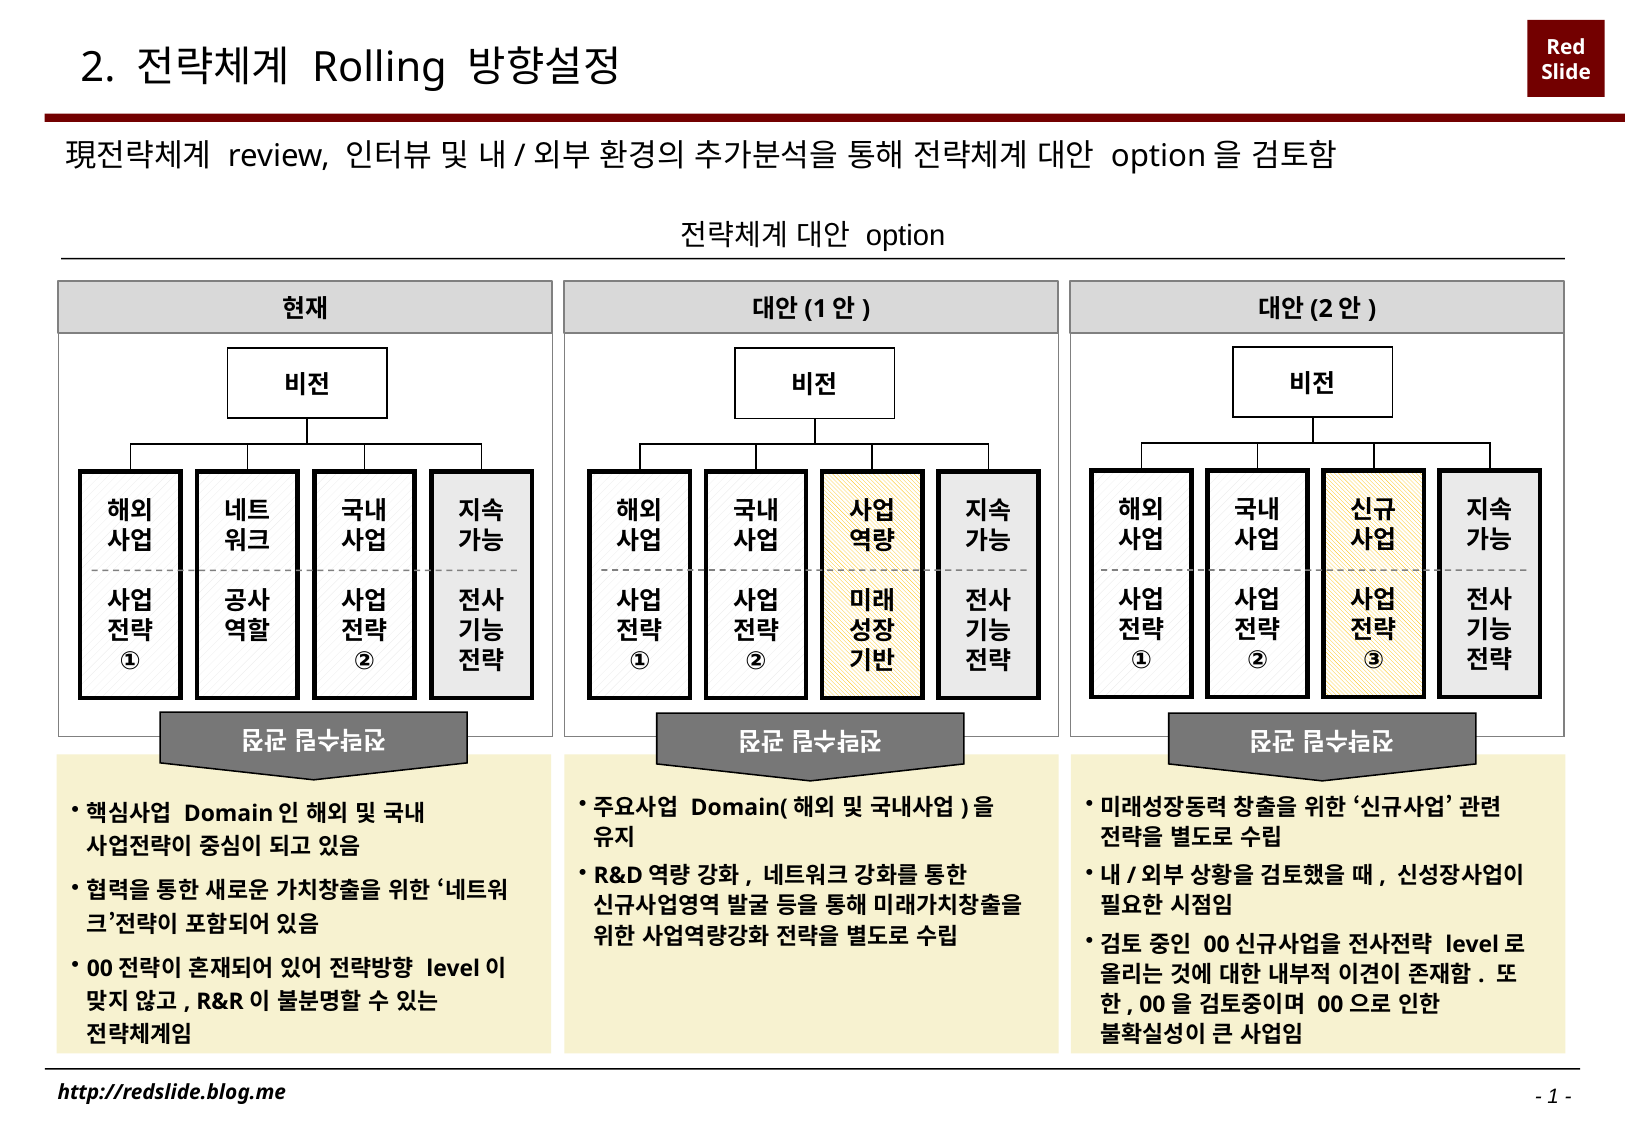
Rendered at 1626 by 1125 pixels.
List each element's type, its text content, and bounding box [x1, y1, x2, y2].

text_box 국내 사업 사업 전략 ② [705, 483, 807, 699]
text_box 현재 [56, 279, 554, 336]
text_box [367, 357, 422, 533]
text_box 비전 [1232, 347, 1393, 414]
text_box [1200, 358, 1255, 530]
text_box 해외 사업 사업 전략 ① [80, 471, 181, 698]
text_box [1374, 355, 1429, 533]
text_box 전략수립 관점 [1168, 713, 1476, 781]
text_box 네트 워크 공사 역할 [197, 482, 298, 698]
title 2. 전략체계 Rolling 방향설정 [64, 36, 1531, 99]
text_box 신규 사업 사업 전략 ③ [1323, 482, 1424, 698]
text_box 전략수립 관점 [656, 713, 964, 781]
text_box [58, 336, 553, 737]
text_box 지속 가능 전사 기능 전략 [1439, 470, 1540, 698]
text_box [309, 415, 362, 474]
text_box 국내 사업 사업 전략 ② [314, 482, 415, 698]
text_box 주요사업 Domain(해외 및 국내사업)을 유지 R&D역량 강화, 네트워크 강화를 통한 신규사업영역 발굴 등을 통해 미래가치창출을 위한 사업역량강화 전략을 별도로 수립 [564, 754, 1059, 1054]
text_box 지속 가능 전사 기능 전략 [938, 471, 1039, 699]
text_box 대안(2안) [1068, 279, 1566, 336]
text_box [250, 414, 305, 475]
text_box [1258, 416, 1312, 472]
text_box 해외 사업 사업 전략 ① [1091, 470, 1192, 698]
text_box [60, 205, 1566, 259]
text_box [700, 357, 755, 533]
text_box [758, 415, 813, 475]
text_box 핵심사업 Domain인 해외 및 국내 사업전략이 중심이 되고 있음 협력을 통한 새로운 가치창출을 위한 ‘네트워크’전략이 포함되어 있음 00전략이 혼재되어 있어 전략방향 level이 맞지 않고, R&R이 불분명할 수 있는 전략체계임 [56, 754, 552, 1054]
text_box 사업 역량 미래 성장 기반 [822, 482, 923, 699]
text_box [191, 355, 246, 534]
text_box [564, 336, 1059, 737]
text_box 지속 가능 전사 기능 전략 [431, 471, 532, 698]
text_box [1070, 336, 1565, 737]
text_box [1316, 413, 1369, 475]
text_box 국내 사업 사업 전략 ② [1207, 480, 1308, 698]
text_box 비전 [227, 347, 388, 415]
text_box 전략수립 관점 [160, 712, 468, 780]
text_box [874, 357, 929, 533]
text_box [816, 416, 869, 474]
text_box 대안(1안) [562, 279, 1060, 336]
text_box 해외 사업 사업 전략 ① [589, 471, 691, 699]
text_box 비전 [734, 348, 895, 415]
list 現전략체계 review, 인터뷰 및 내/외부 환경의 추가분석을 통해 전략체계 대안 option을 검토함 [64, 135, 1581, 259]
text_box 미래성장동력 창출을 위한 ‘신규사업’ 관련 전략을 별도로 수립 내/외부 상황을 검토했을 때, 신성장사업이 필요한 시점임 검토 중인 00신규사업을 전사전략 level로 올리는 것에 대한 내부적 이견이 존재함. 또한, 00을 검토중이며 00으로 인한 불확실성이 큰 사업임 [1070, 754, 1566, 1054]
